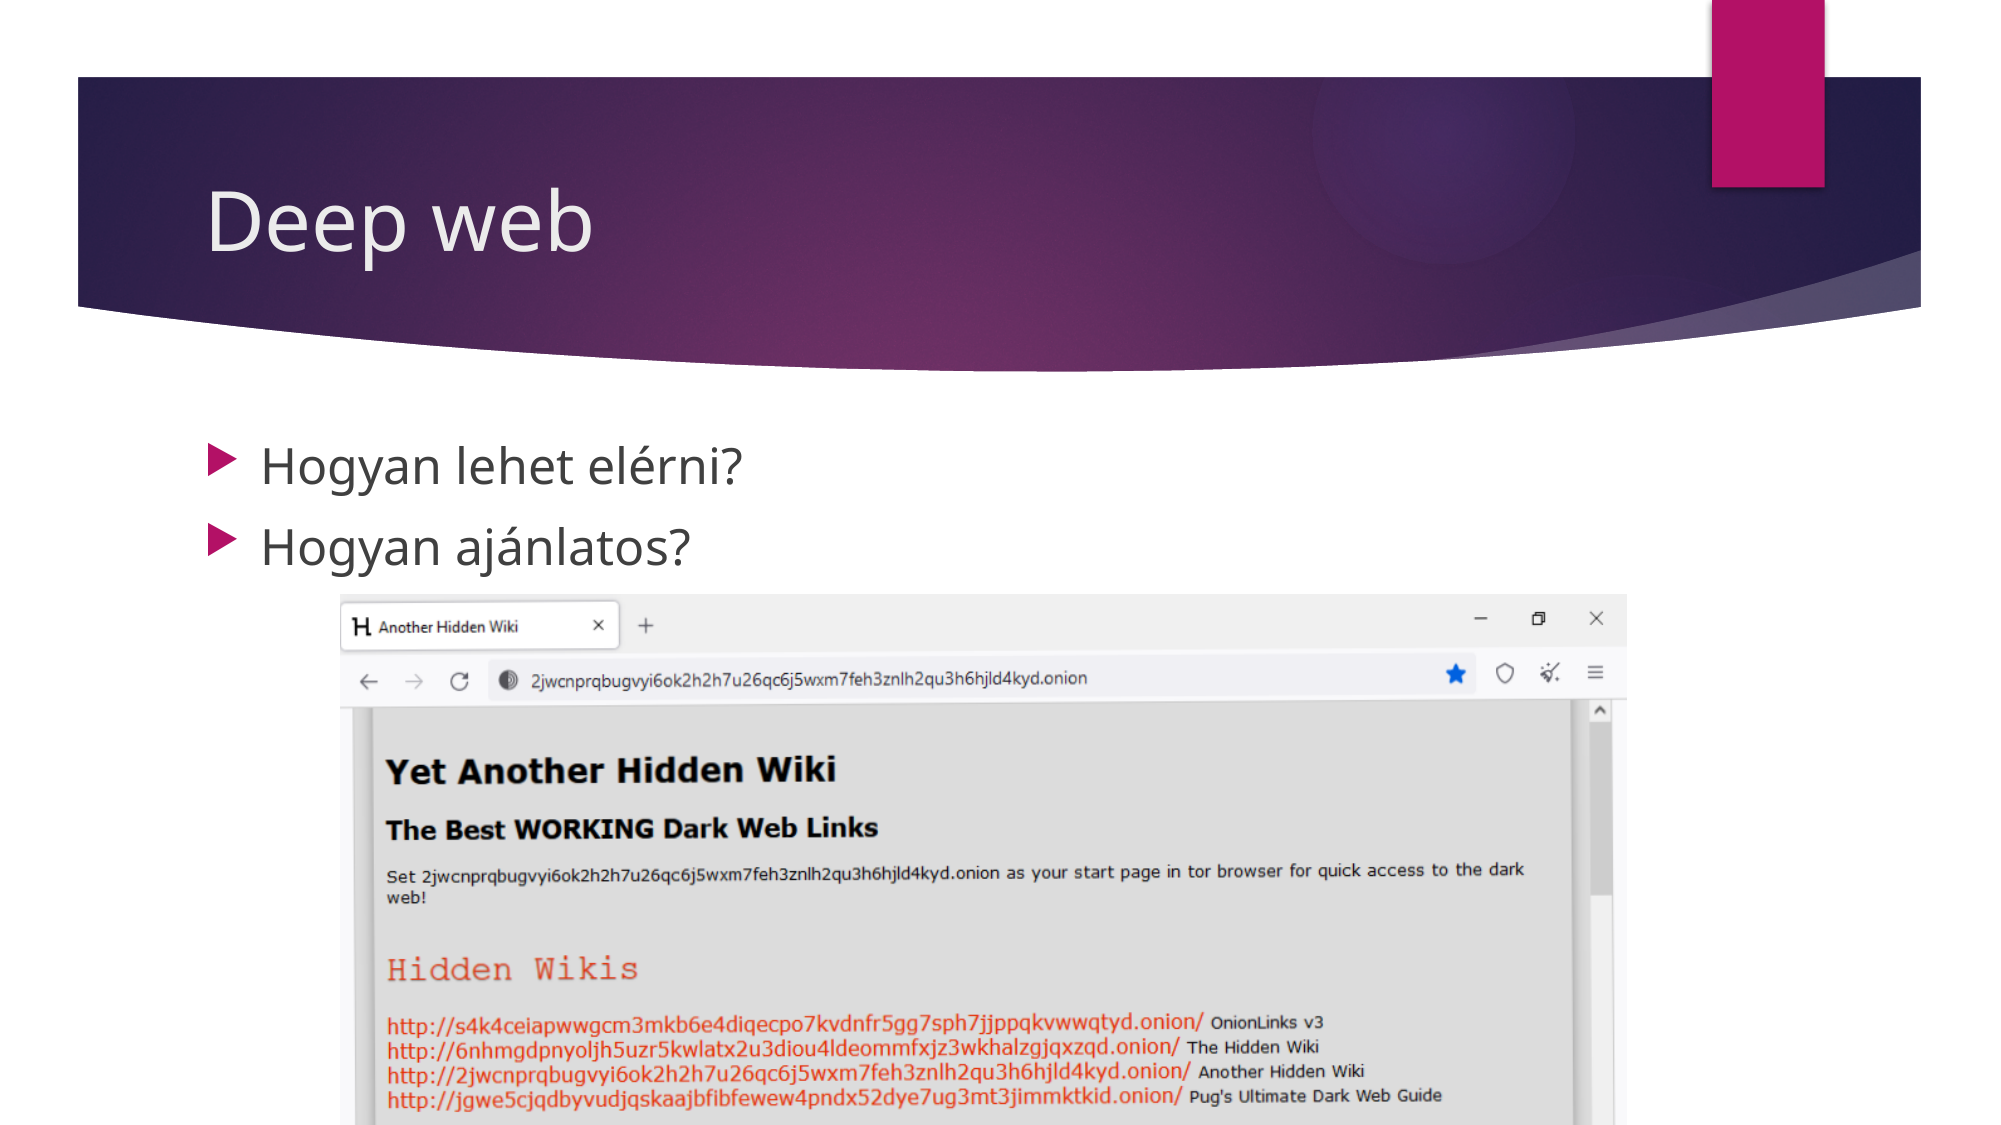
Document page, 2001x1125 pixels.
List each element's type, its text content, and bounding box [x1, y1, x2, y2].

list Hogyan lehet elérni? Hogyan ajánlatos? [189, 427, 1638, 988]
title Deep web [189, 159, 1627, 276]
picture [340, 593, 1627, 1125]
